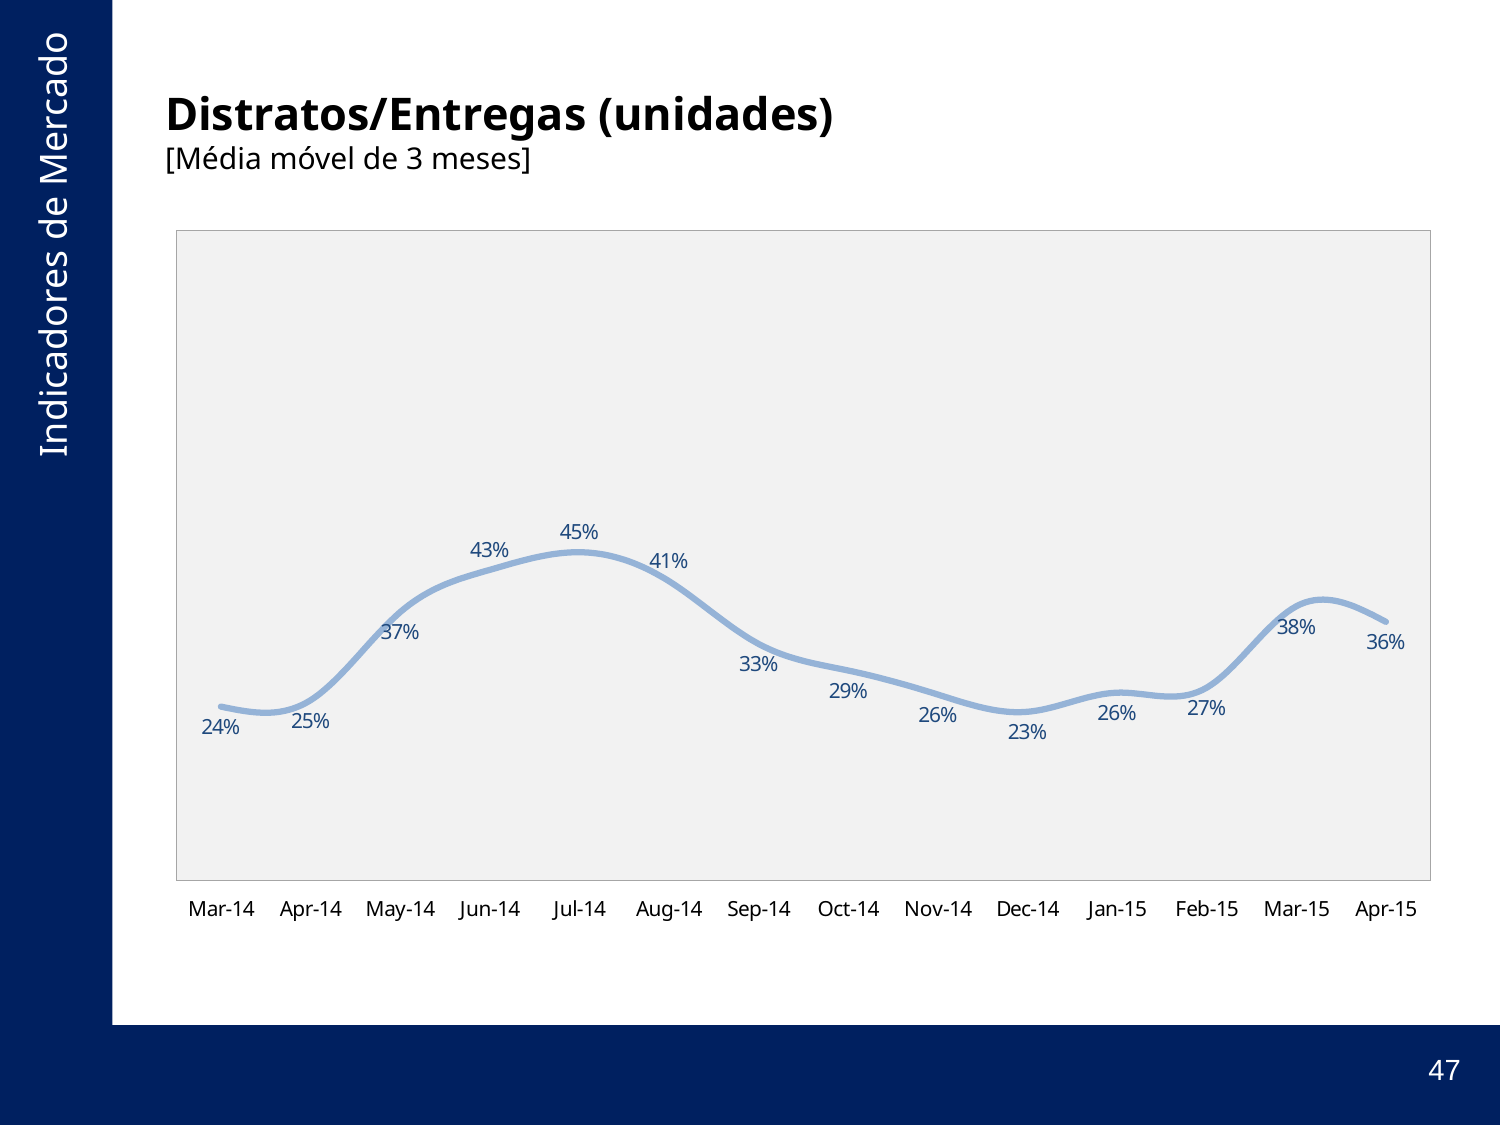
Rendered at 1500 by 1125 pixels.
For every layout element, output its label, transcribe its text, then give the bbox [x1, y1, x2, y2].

chart [149, 215, 1458, 938]
title Distratos/Entregas (unidades) [Média móvel de 3 meses] [150, 78, 1425, 183]
slide_number 47 [1338, 1043, 1476, 1104]
